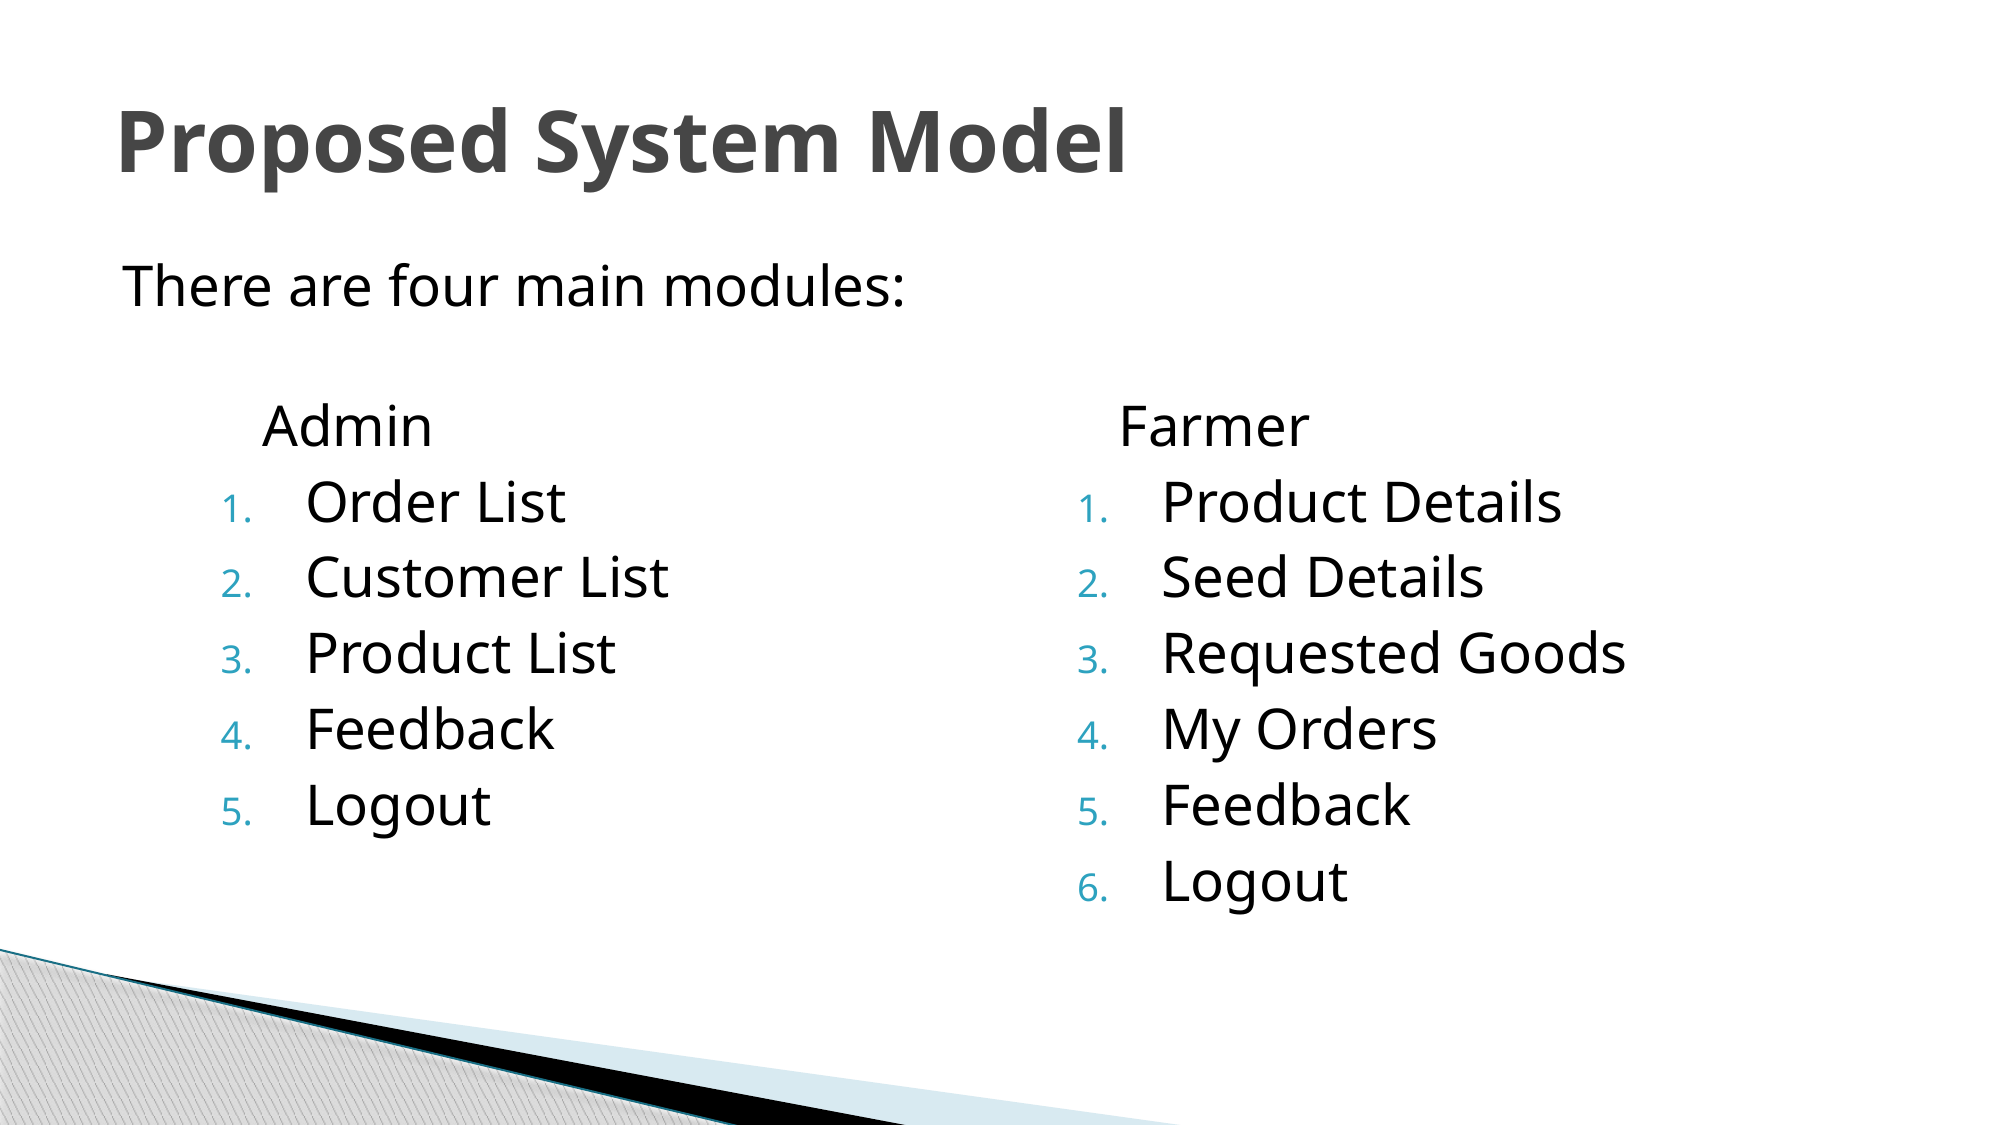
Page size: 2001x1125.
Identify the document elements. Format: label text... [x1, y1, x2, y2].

text_box Admin Order List Customer List Product List Feedback Logout [187, 382, 1012, 1125]
list There are four main modules: [99, 243, 1900, 334]
text_box Farmer Product Details Seed Details Requested Goods My Orders Feedback Logout [1044, 382, 1868, 1125]
title Proposed System Model [99, 45, 1900, 233]
